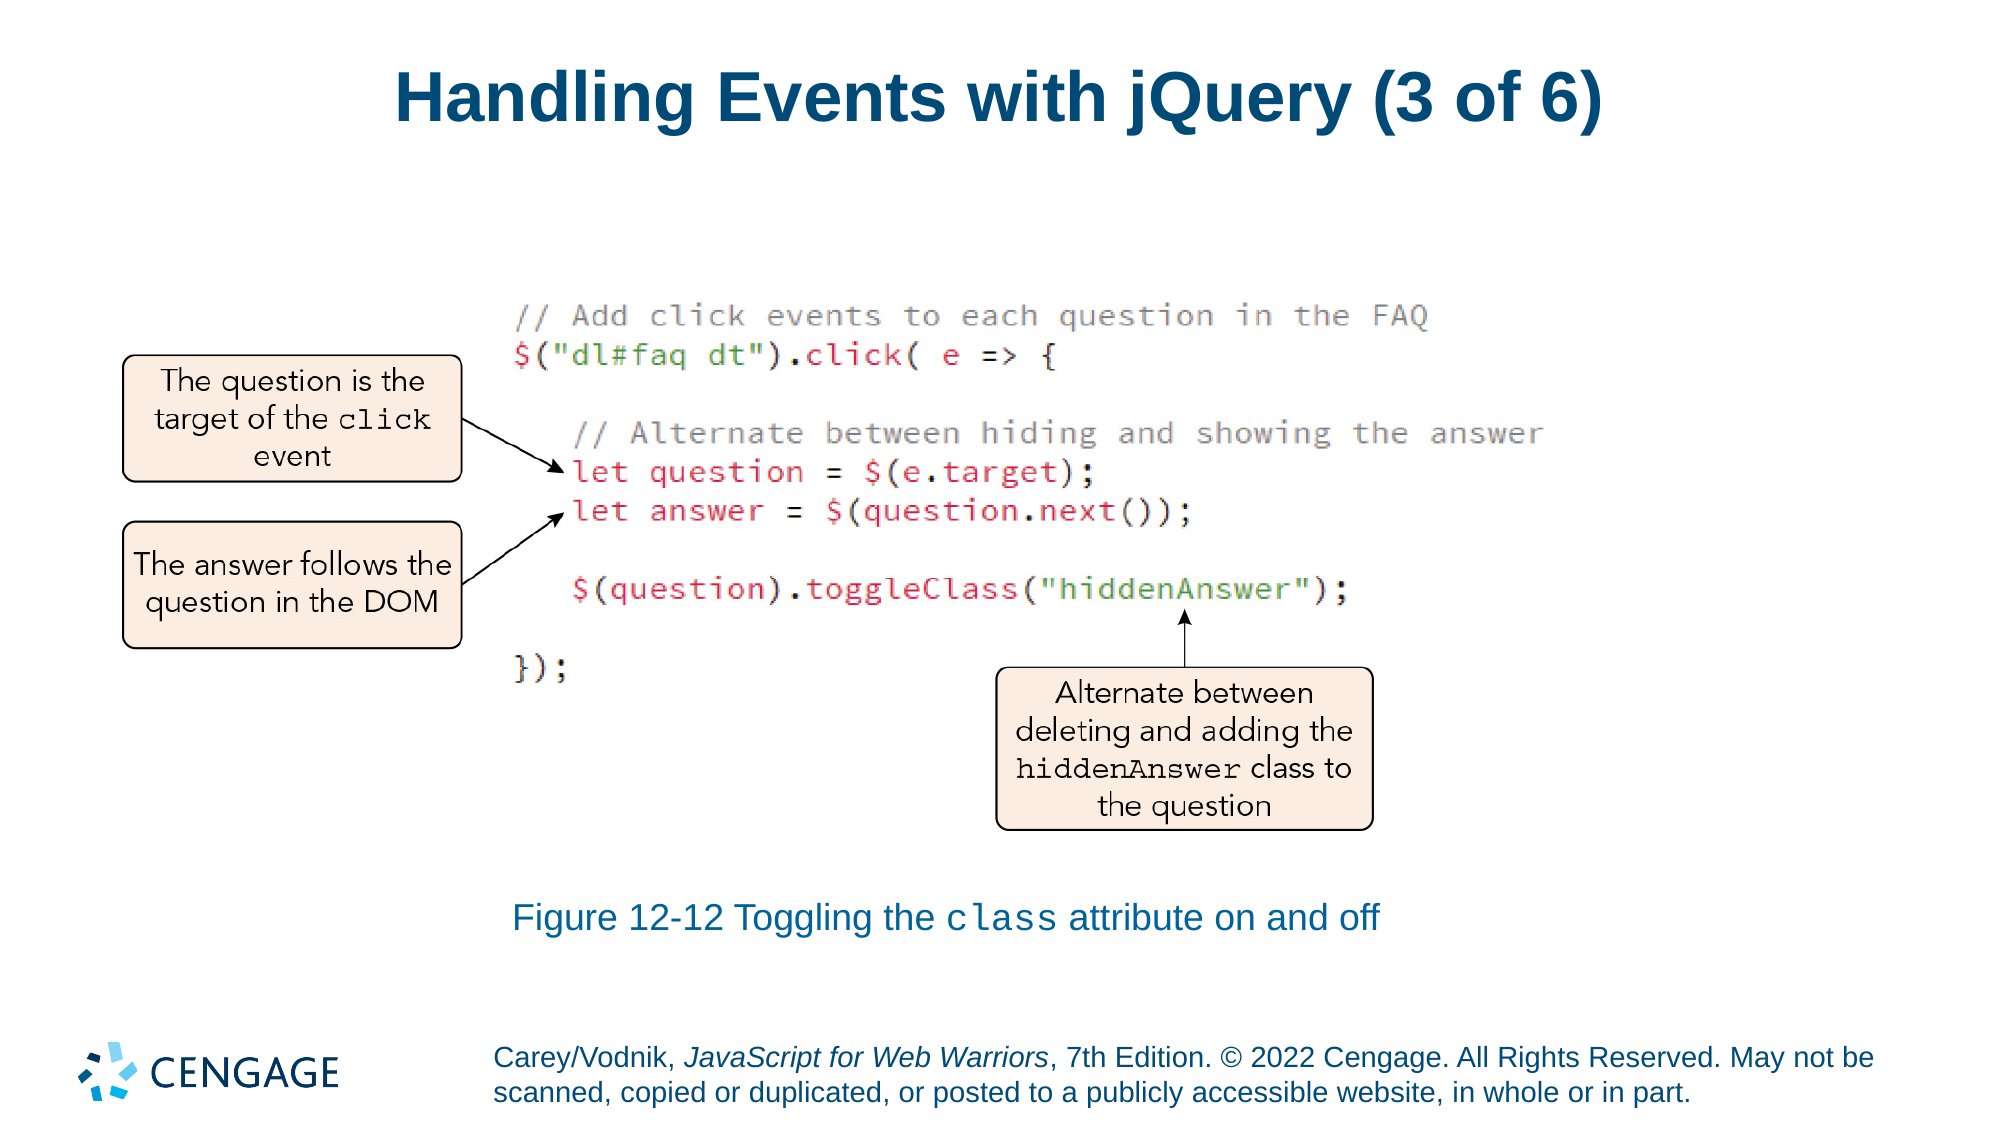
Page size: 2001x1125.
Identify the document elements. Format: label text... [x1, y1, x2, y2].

picture [119, 265, 1569, 832]
picture [78, 1042, 338, 1101]
title Handling Events with jQuery (3 of 6) [137, 59, 1863, 171]
list Figure 12-12 Toggling the class attribute on and off [512, 892, 1880, 965]
